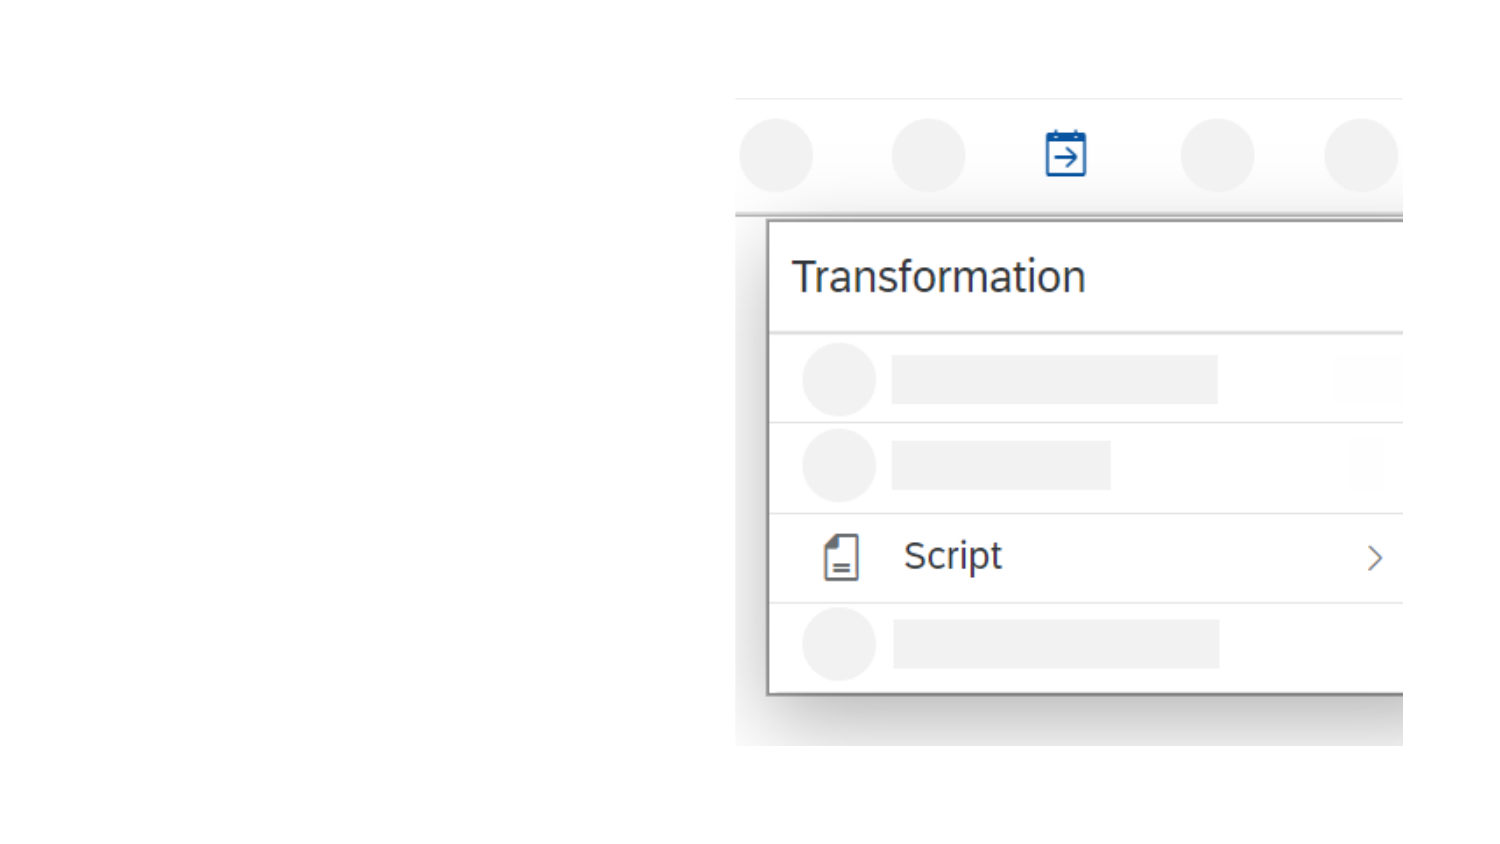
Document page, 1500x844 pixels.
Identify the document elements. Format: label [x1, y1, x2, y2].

picture [735, 98, 1403, 746]
